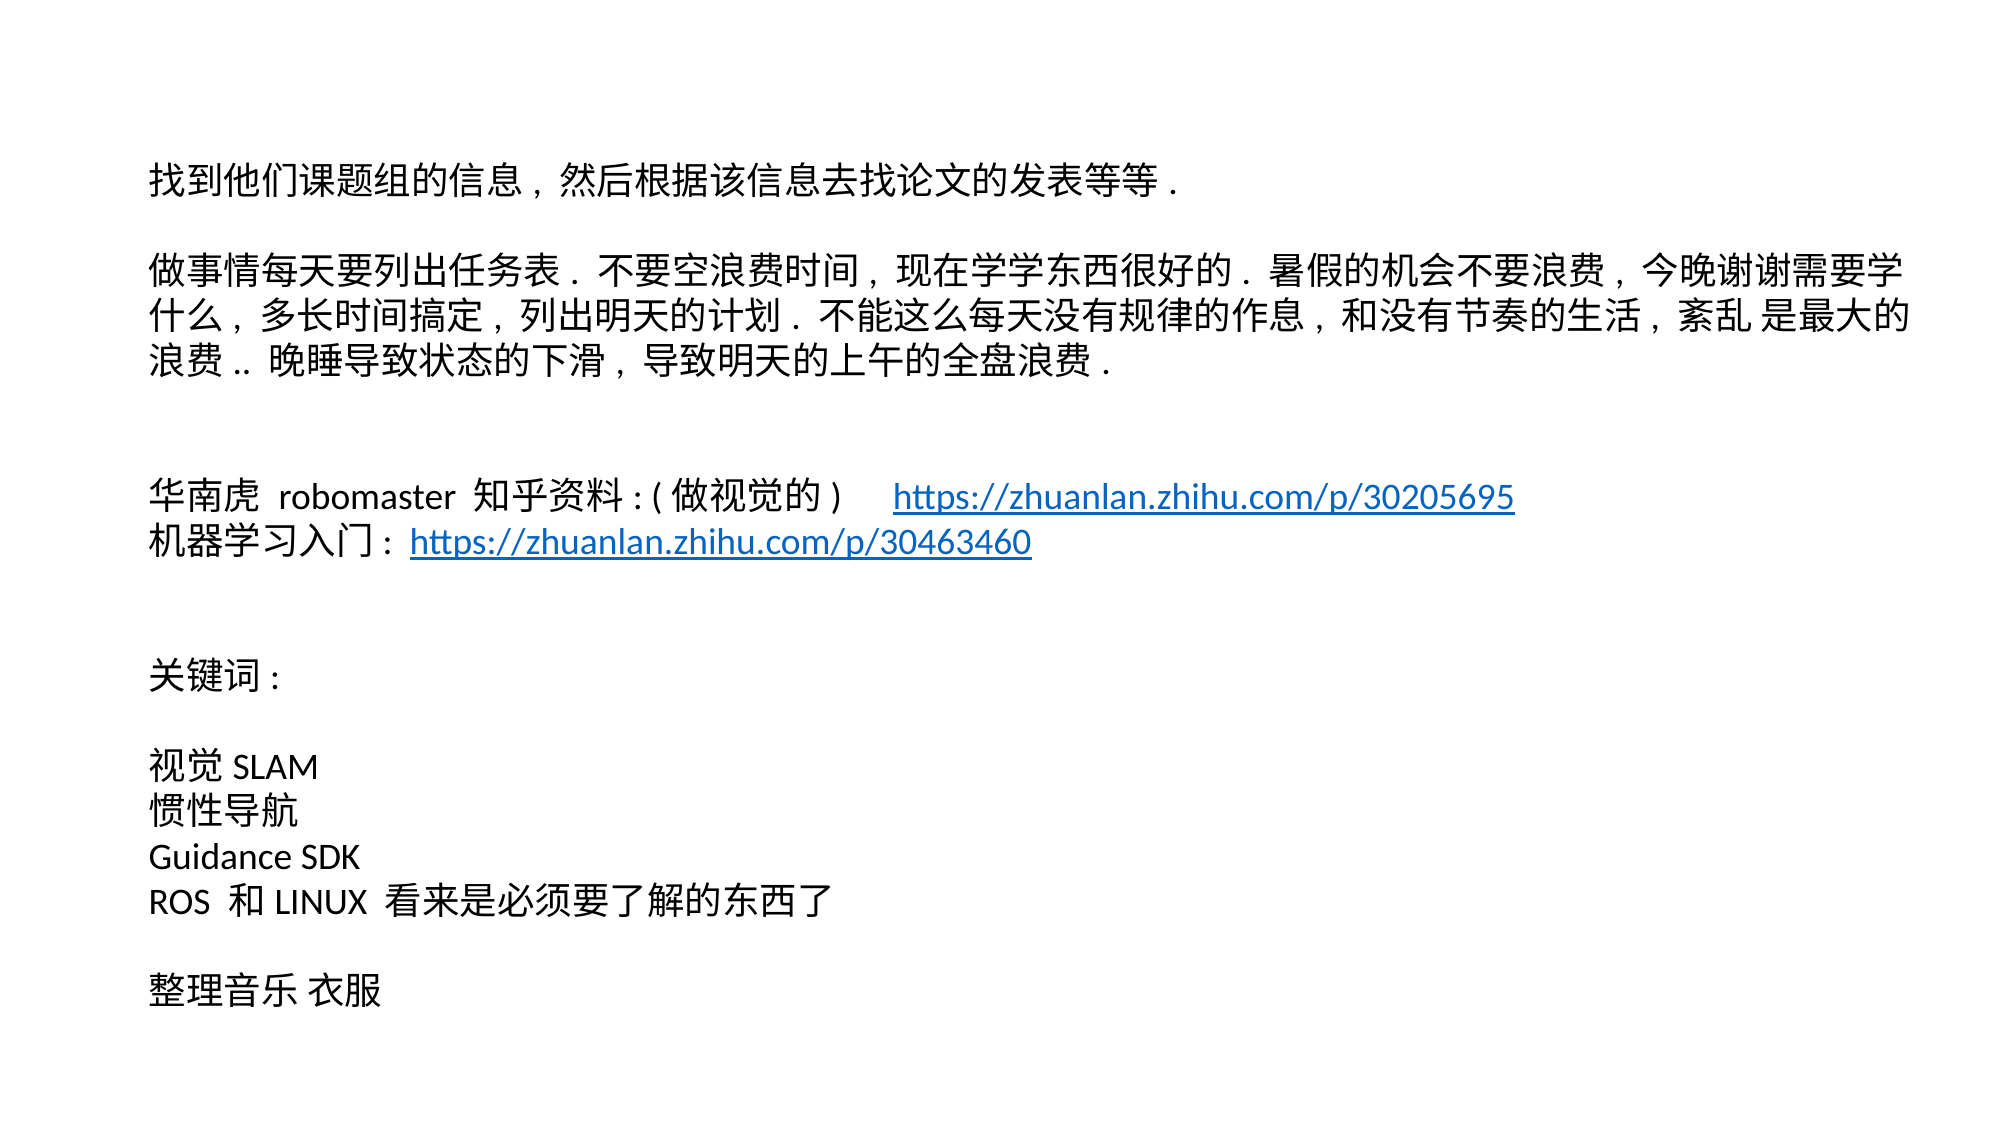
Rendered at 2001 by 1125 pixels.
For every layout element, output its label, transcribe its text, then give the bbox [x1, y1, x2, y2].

text_box 找到他们课题组的信息, 然后根据该信息去找论文的发表等等. 做事情每天要列出任务表. 不要空浪费时间, 现在学学东西很好的. 暑假的机会不要浪费, 今晚谢谢需要学什么, 多长时间搞定, 列出明天的计划. 不能这么每天没有规律的作息, 和没有节奏的生活, 紊乱 是最大的浪费.. 晚睡导致状态的下滑, 导致明天的上午的全盘浪费. 华南虎 robomaster 知乎资料: (做视觉的) https://zhuanlan.zhihu.com/p/30205695 机器学习入门: https://zhuanlan.zhihu.com/p/30463460 关键词: 视觉SLAM 惯性导航 Guidance SDK ROS 和LINUX 看来是必须要了解的东西了 整理音乐 衣服 [133, 149, 1927, 1065]
